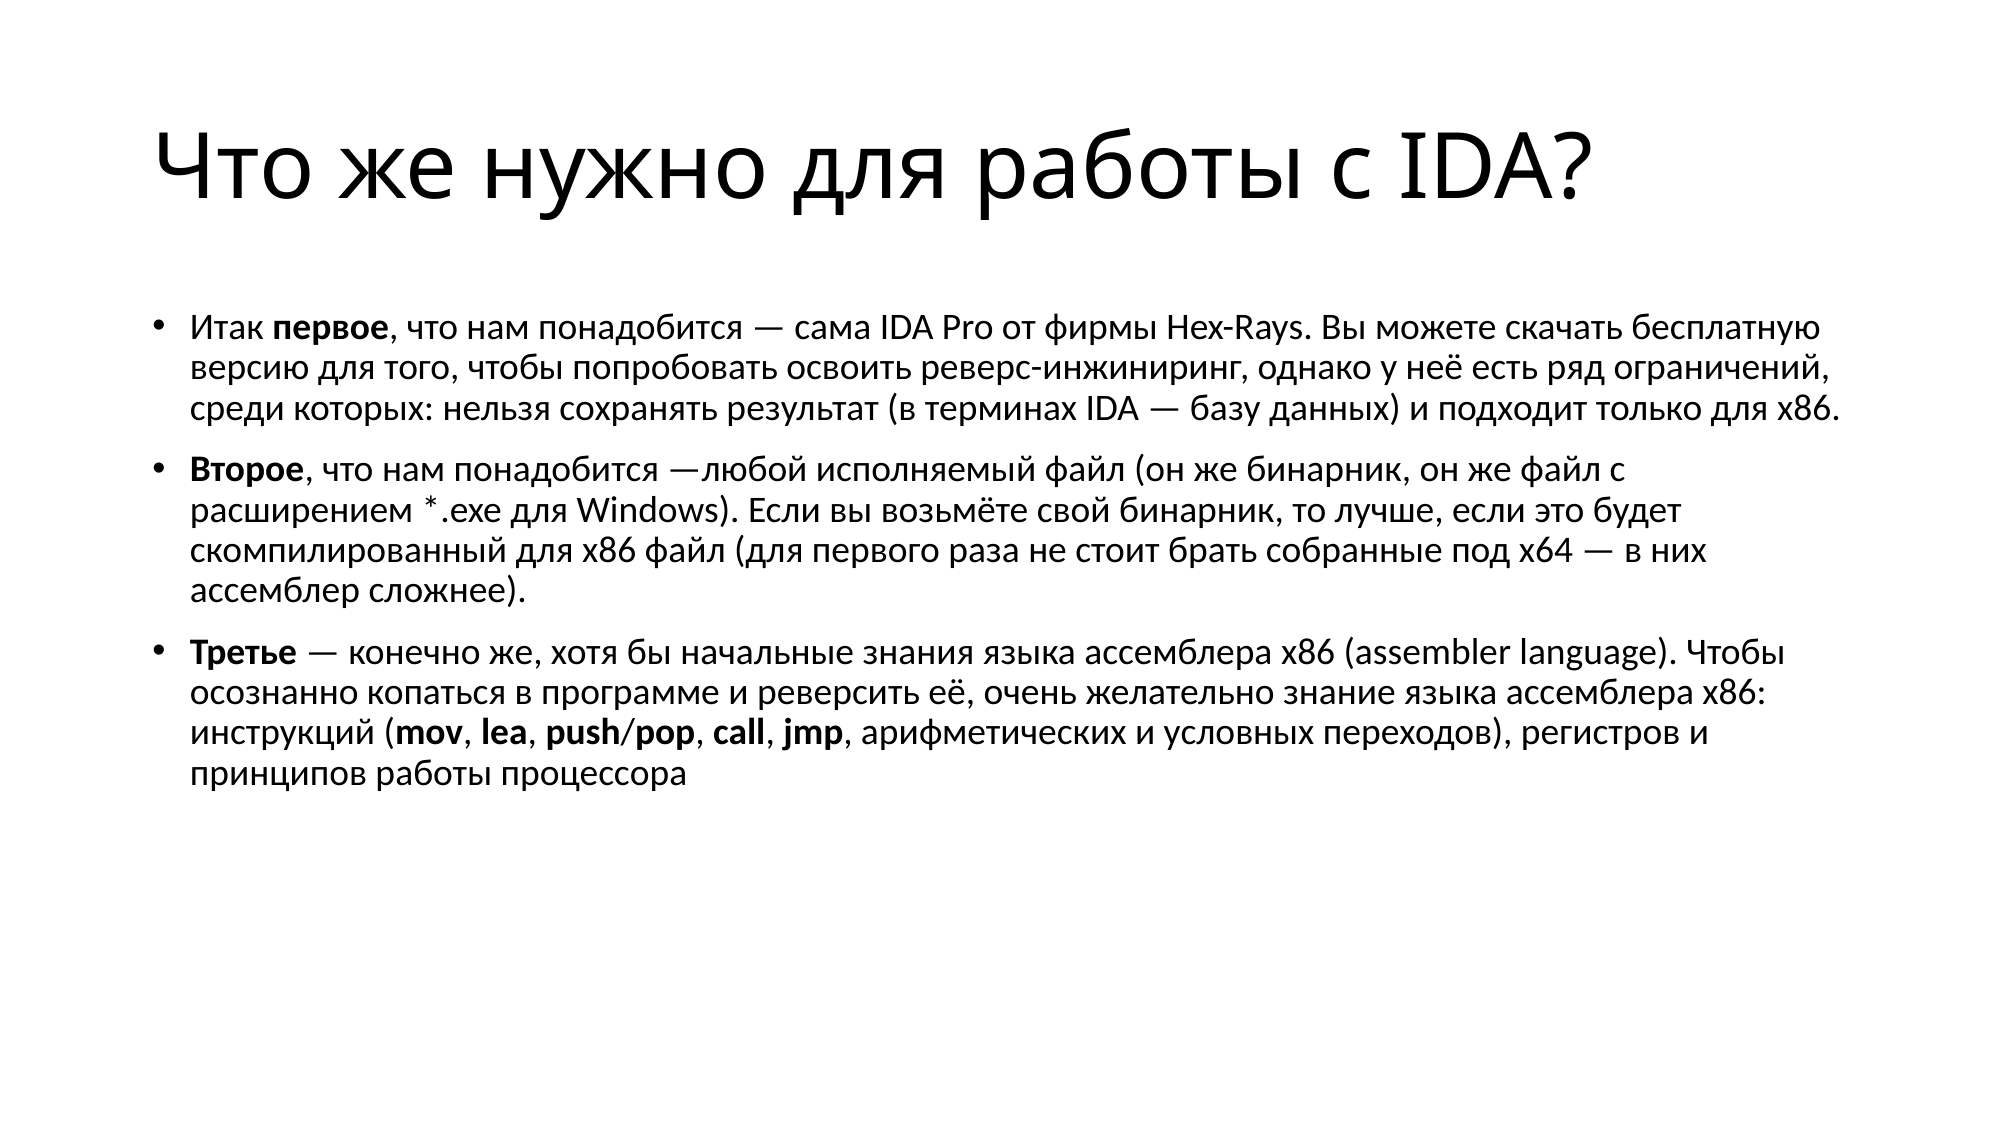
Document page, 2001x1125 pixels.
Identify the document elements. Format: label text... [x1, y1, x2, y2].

list Итак первое, что нам понадобится — сама IDA Pro от фирмы Hex-Rays. Вы можете скачать бесплатную версию для того, чтобы попробовать освоить реверс-инжиниринг, однако у неё есть ряд ограничений, среди которых: нельзя сохранять результат (в терминах IDA — базу данных) и подходит только для x86. Второе, что нам понадобится —любой исполняемый файл (он же бинарник, он же файл с расширением *.exe для Windows). Если вы возьмёте свой бинарник, то лучше, если это будет скомпилированный для x86 файл (для первого раза не стоит брать собранные под x64 — в них ассемблер сложнее). Третье — конечно же, хотя бы начальные знания языка ассемблера x86 (assembler language). Чтобы осознанно копаться в программе и реверсить её, очень желательно знание языка ассемблера x86: инструкций (mov, lea, push/pop, call, jmp, арифметических и условных переходов), регистров и принципов работы процессора [137, 299, 1863, 1014]
title Что же нужно для работы с IDA? [137, 59, 1863, 278]
